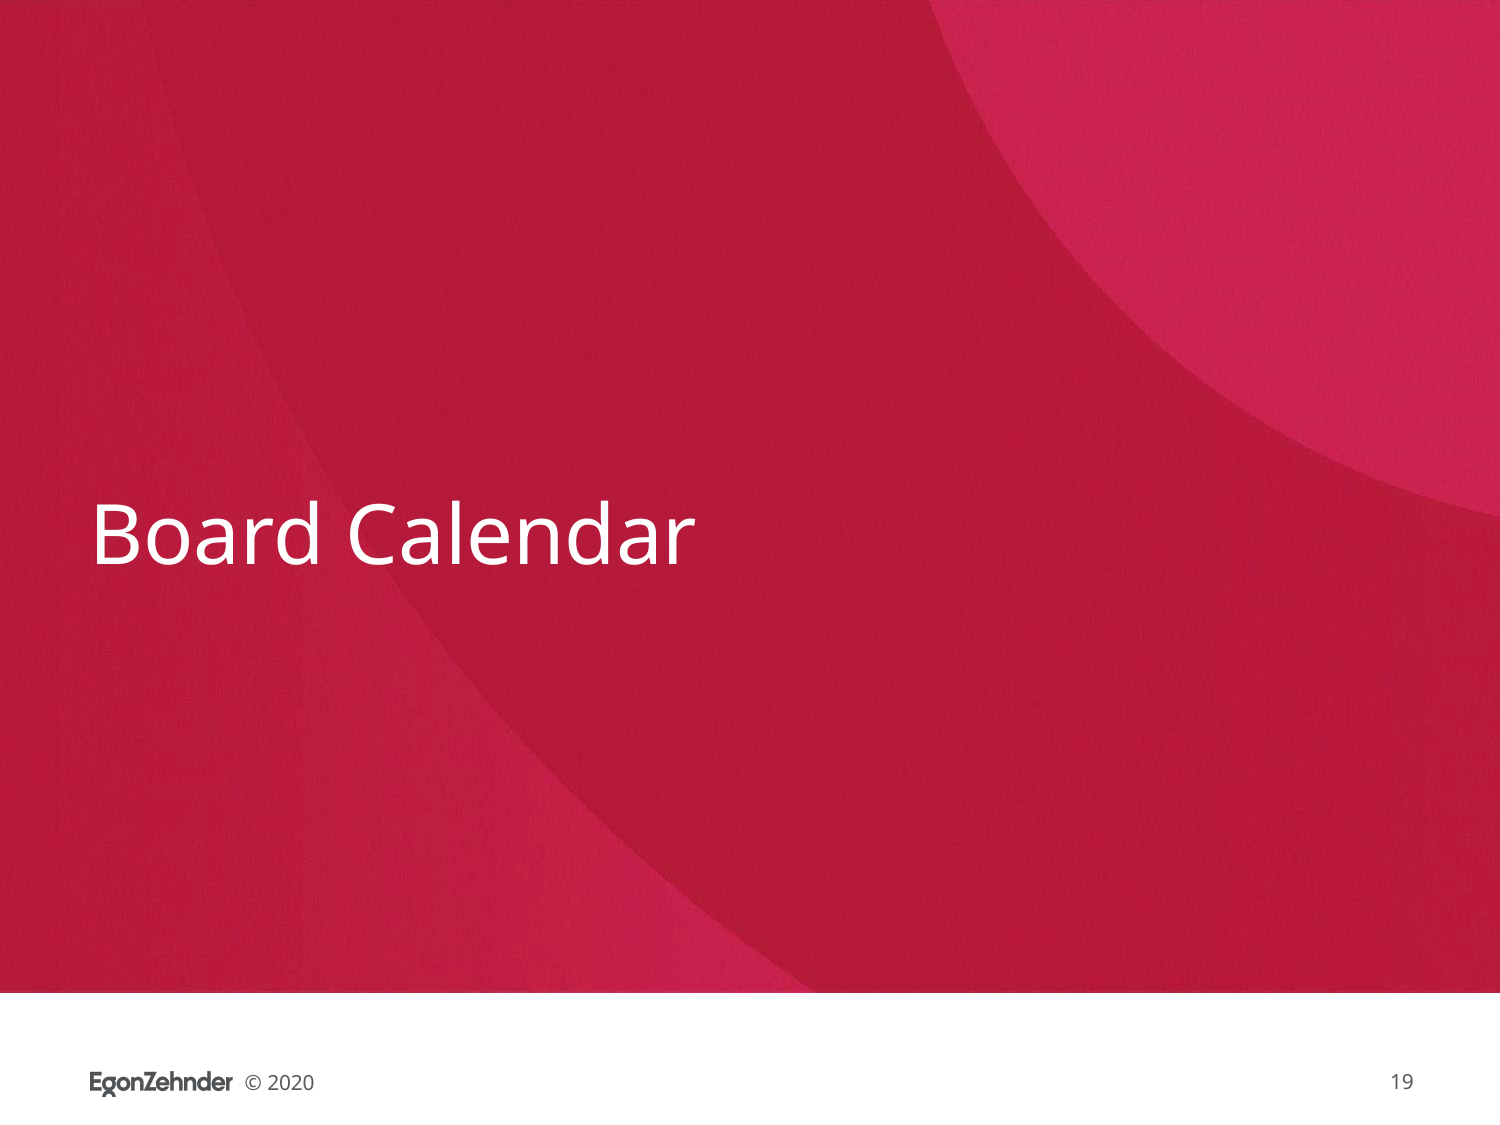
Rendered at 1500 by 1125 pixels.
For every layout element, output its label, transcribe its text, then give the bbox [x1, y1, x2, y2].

picture [0, 0, 1500, 993]
slide_number 19 [1374, 1070, 1414, 1096]
title Board Calendar [89, 480, 1416, 729]
